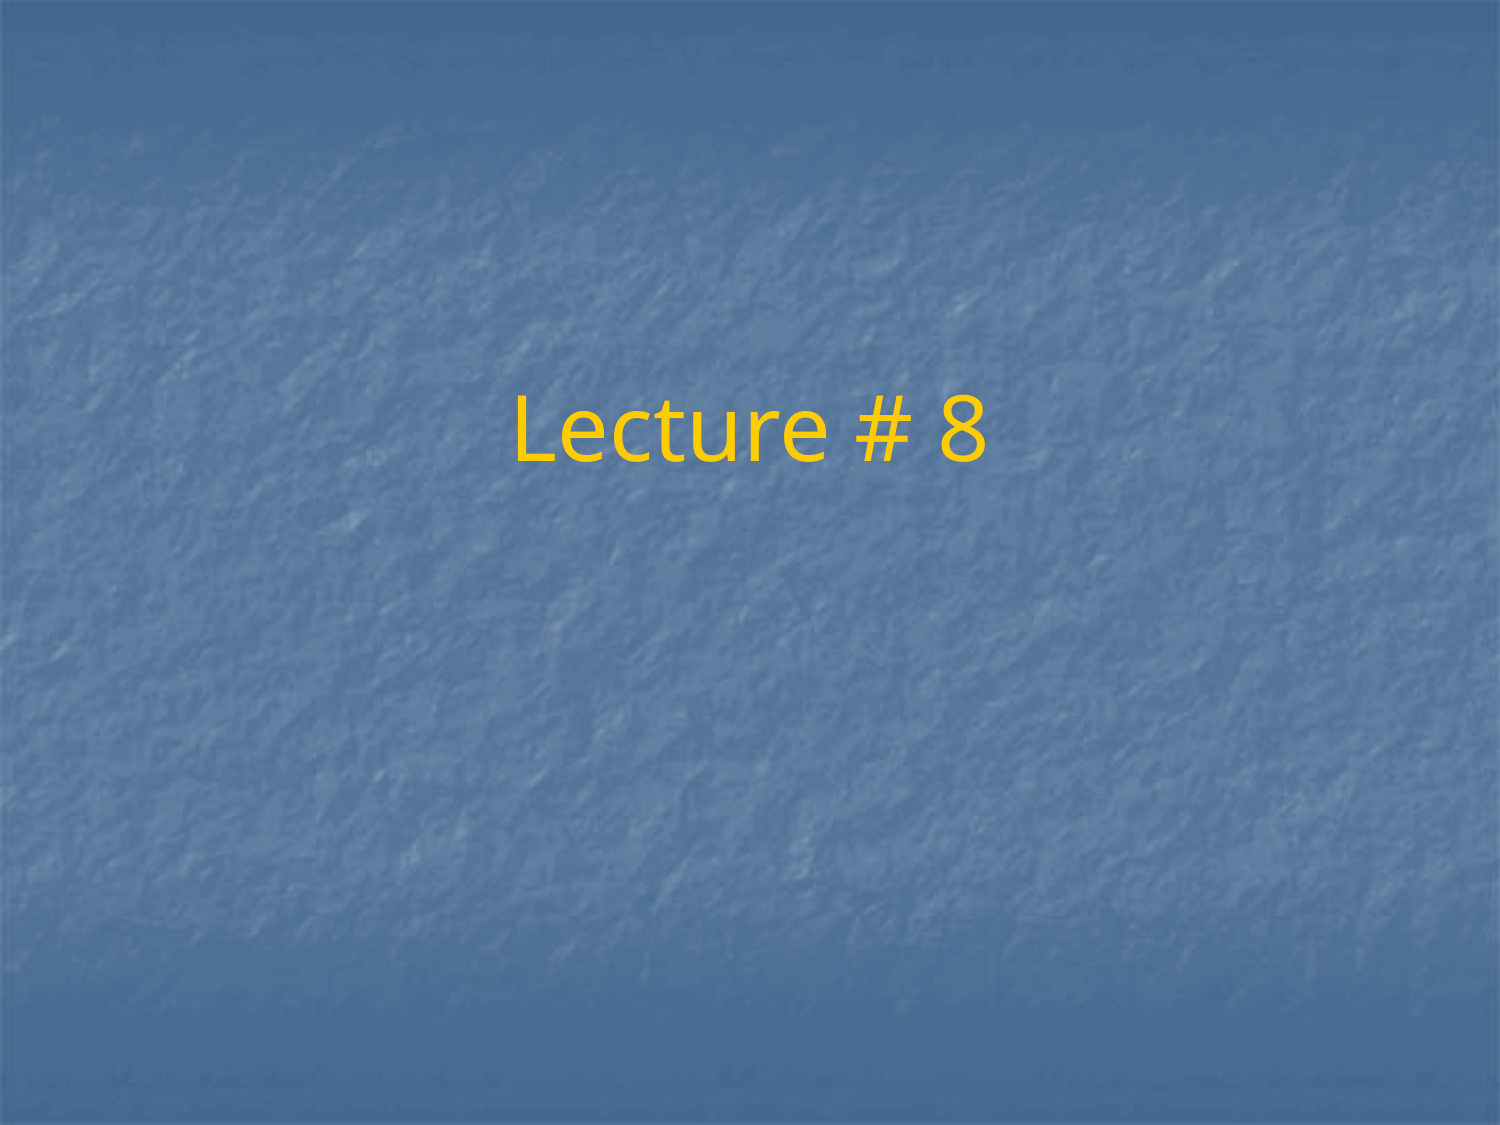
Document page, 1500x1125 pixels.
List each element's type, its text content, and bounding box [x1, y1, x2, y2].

text_box Lecture # 8 [112, 275, 1388, 575]
picture [0, 0, 1500, 1125]
